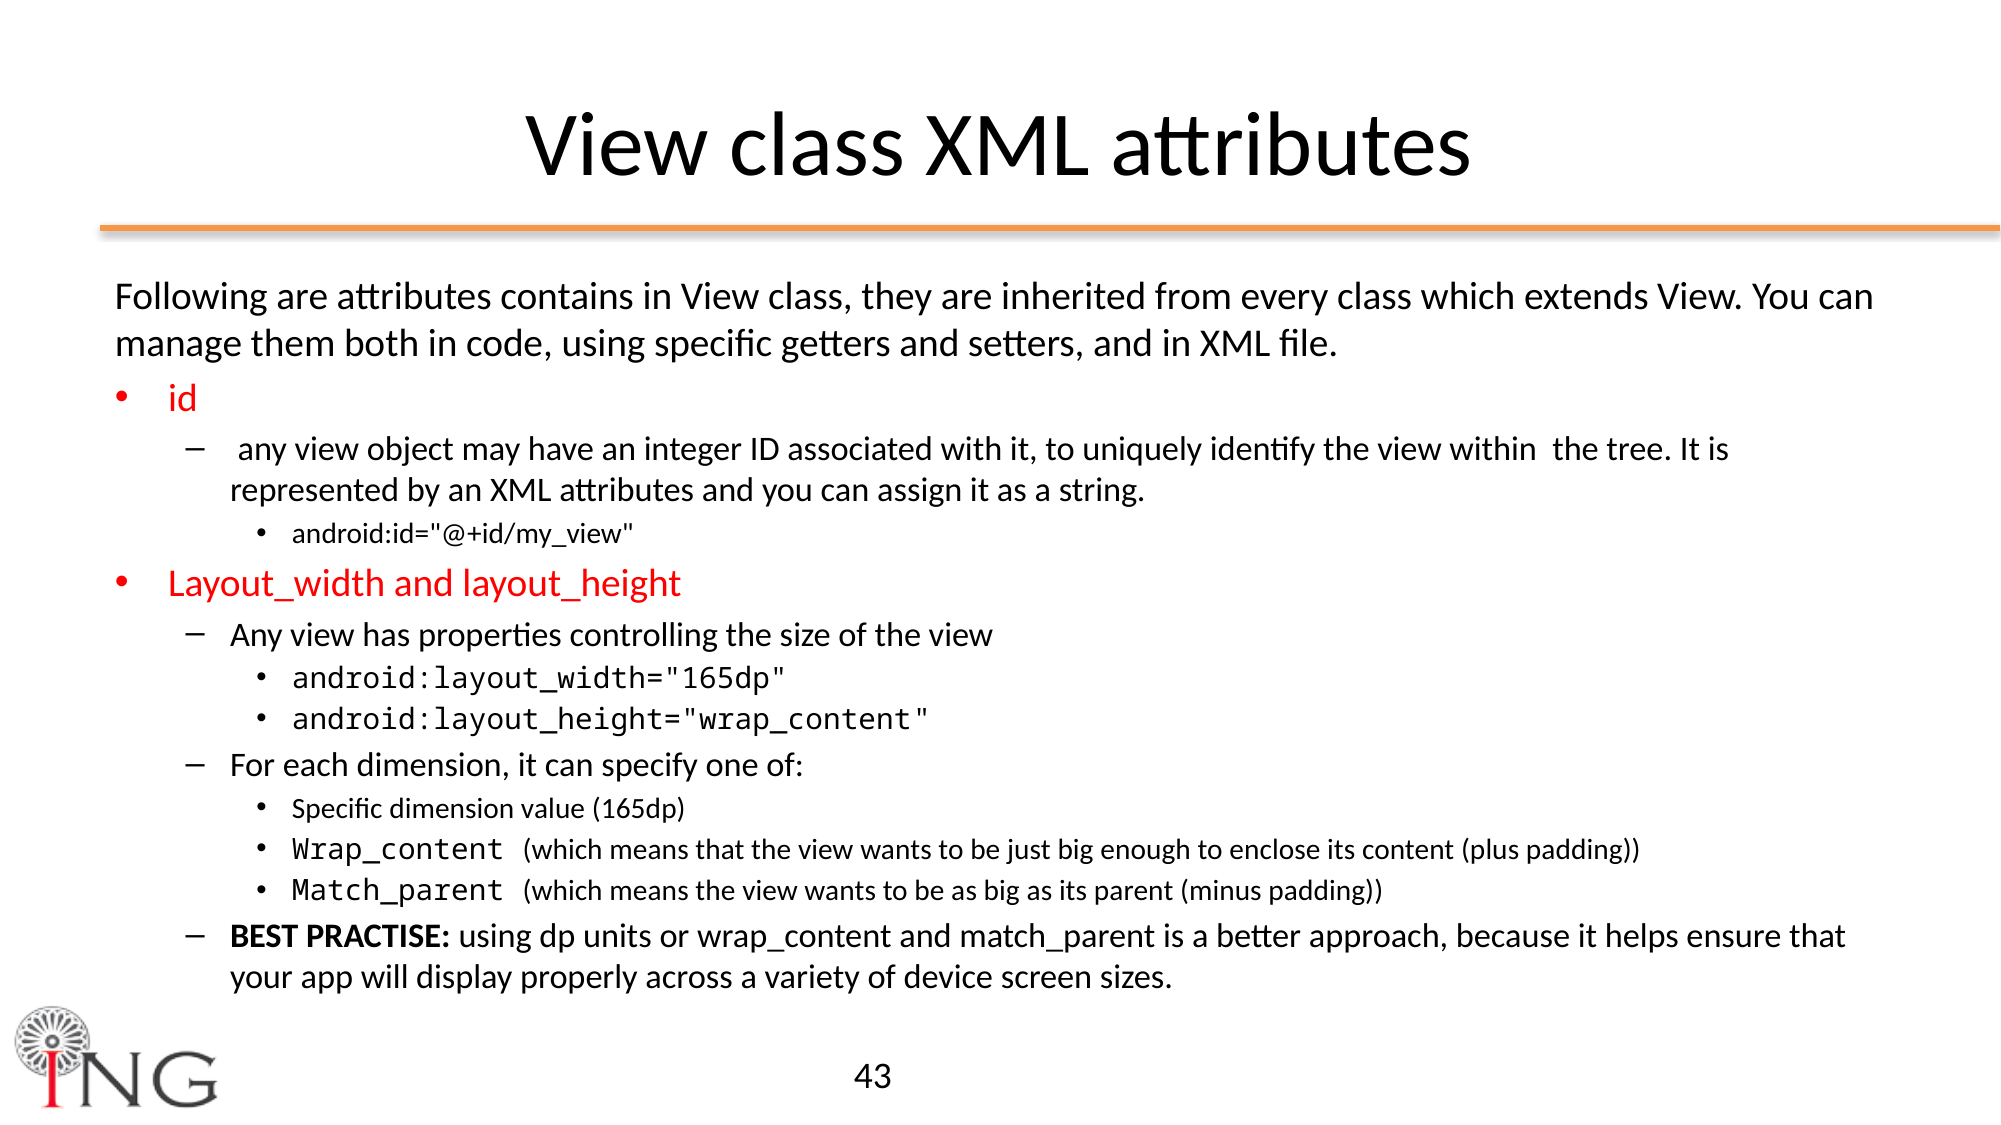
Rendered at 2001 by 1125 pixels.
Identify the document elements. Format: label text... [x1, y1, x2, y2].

title View class XML attributes [99, 45, 1900, 233]
list Following are attributes contains in View class, they are inherited from every class which extends View. You can manage them both in code, using specific getters and setters, and in XML file. id any view object may have an integer ID associated with it, to uniquely identify the view within the tree. It is represented by an XML attributes and you can assign it as a string. android:id="@+id/my_view" Layout_width and layout_height Any view has properties controlling the size of the view android:layout_width="165dp" android:layout_height="wrap_content" For each dimension, it can specify one of: Specific dimension value (165dp) Wrap_content (which means that the view wants to be just big enough to enclose its content (plus padding)) Match_parent (which means the view wants to be as big as its parent (minus padding)) BEST PRACTISE: using dp units or wrap_content and match_parent is a better approach, because it helps ensure that your app will display properly across a variety of device screen sizes. [99, 262, 1900, 1005]
picture [0, 987, 244, 1125]
slide_number 43 [839, 1043, 1900, 1104]
